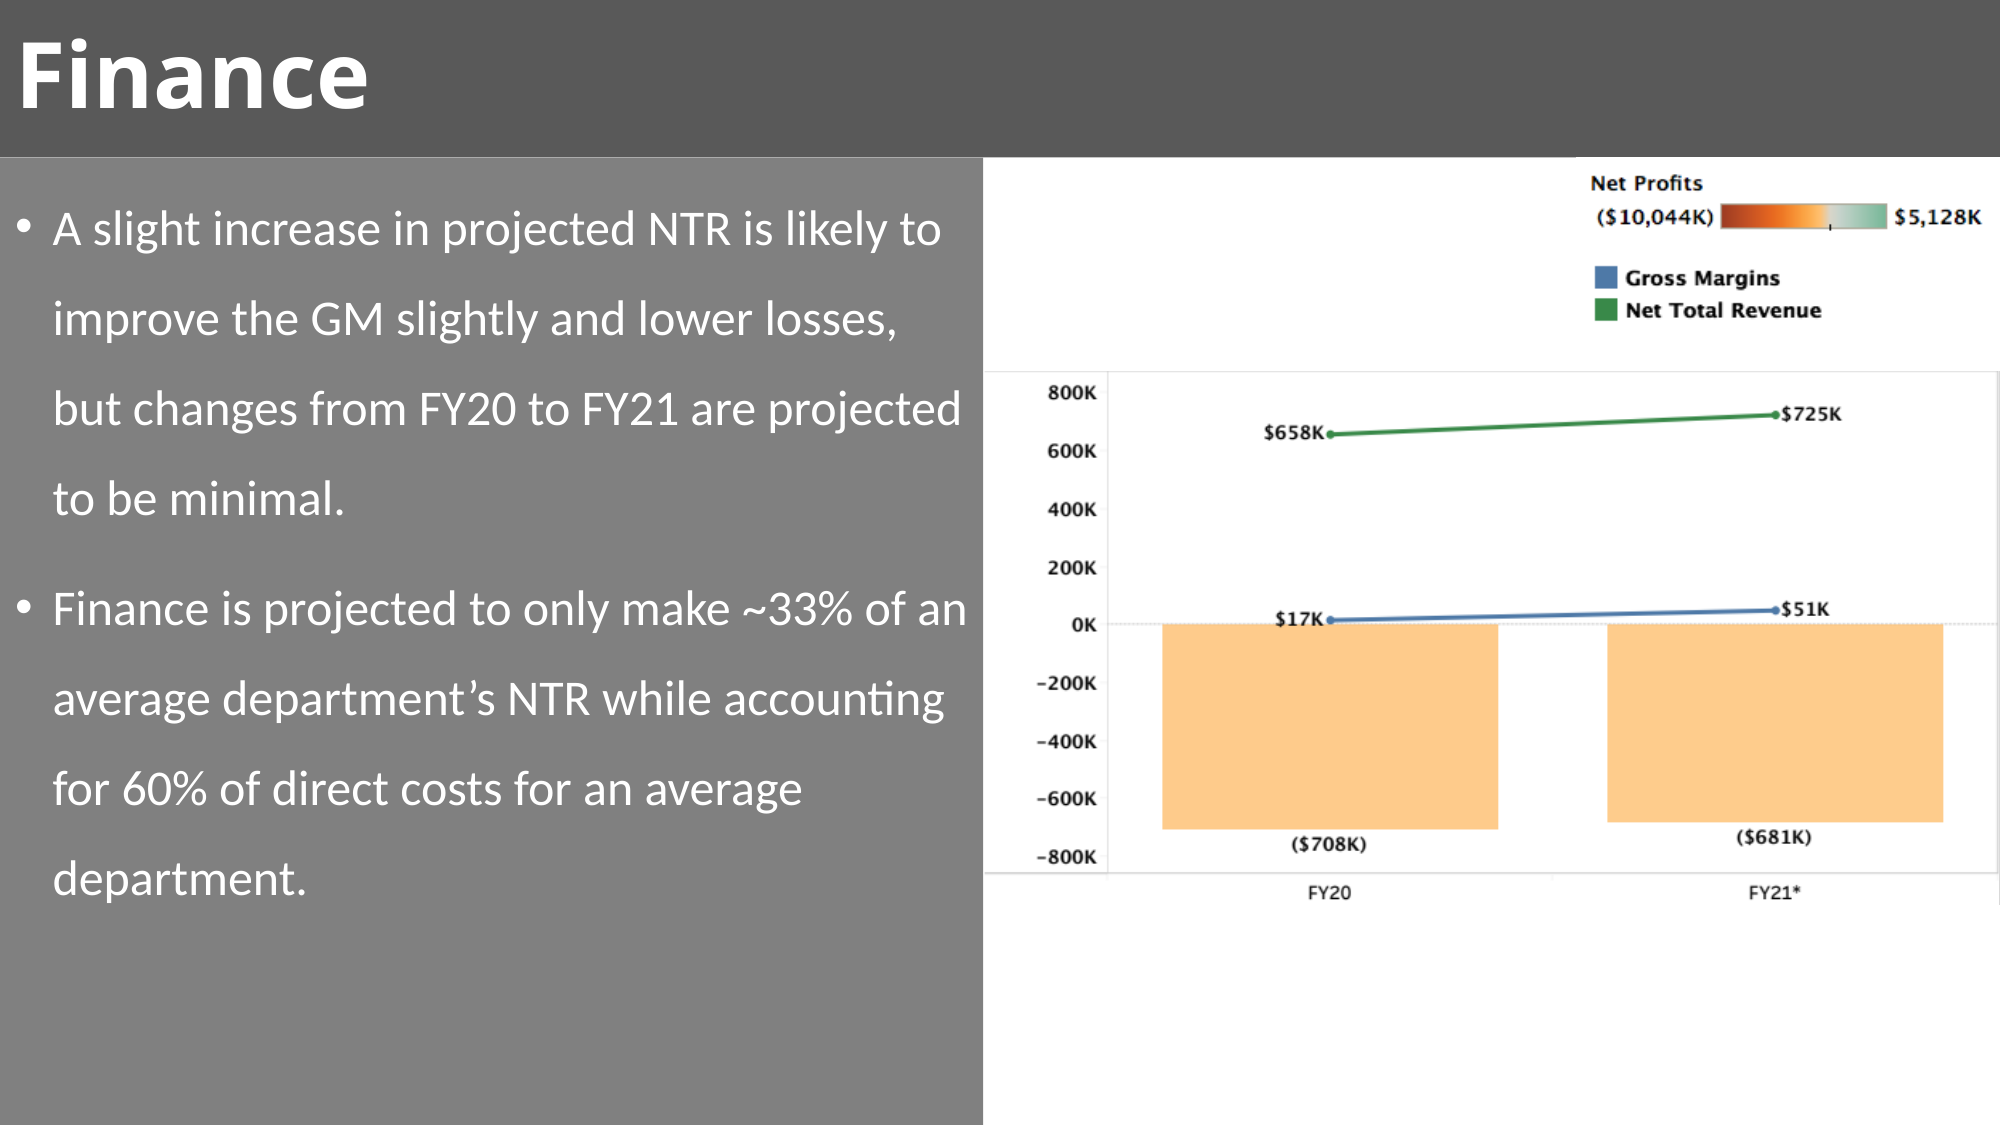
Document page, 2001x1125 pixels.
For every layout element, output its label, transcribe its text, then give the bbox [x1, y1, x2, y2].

picture [984, 371, 2000, 905]
list A slight increase in projected NTR is likely to improve the GM slightly and lower losses, but changes from FY20 to FY21 are projected to be minimal. Finance is projected to only make ~33% of an average department’s NTR while accounting for 60% of direct costs for an average department. [0, 157, 984, 1125]
picture [1576, 157, 2000, 342]
title Finance [0, 0, 2000, 158]
